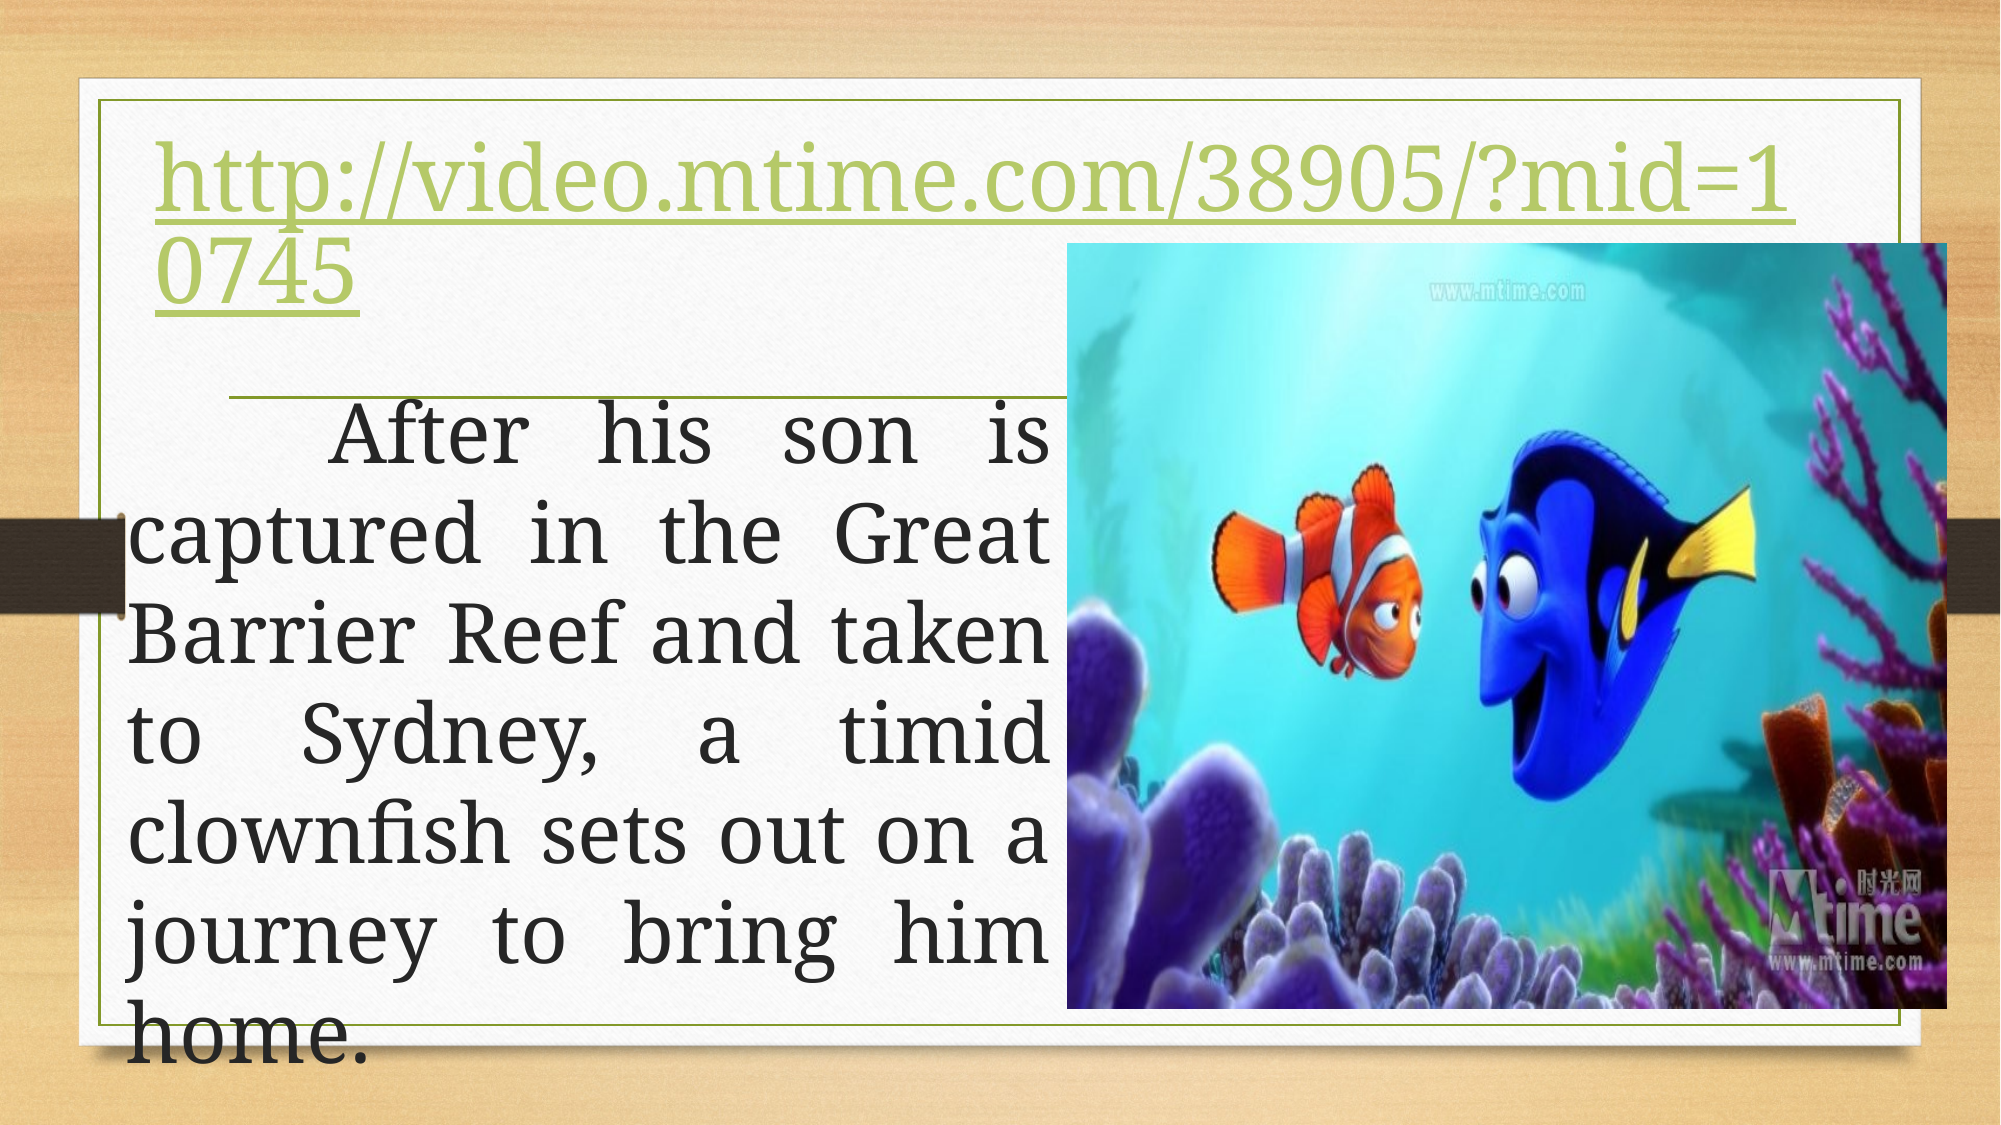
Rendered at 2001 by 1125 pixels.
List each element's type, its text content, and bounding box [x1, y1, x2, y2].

picture [0, 0, 2001, 1125]
title http://video.mtime.com/38905/?mid=10745 [139, 75, 1834, 290]
list After his son is captured in the Great Barrier Reef and taken to Sydney, a timid clownfish sets out on a journey to bring him home. [111, 372, 1066, 918]
